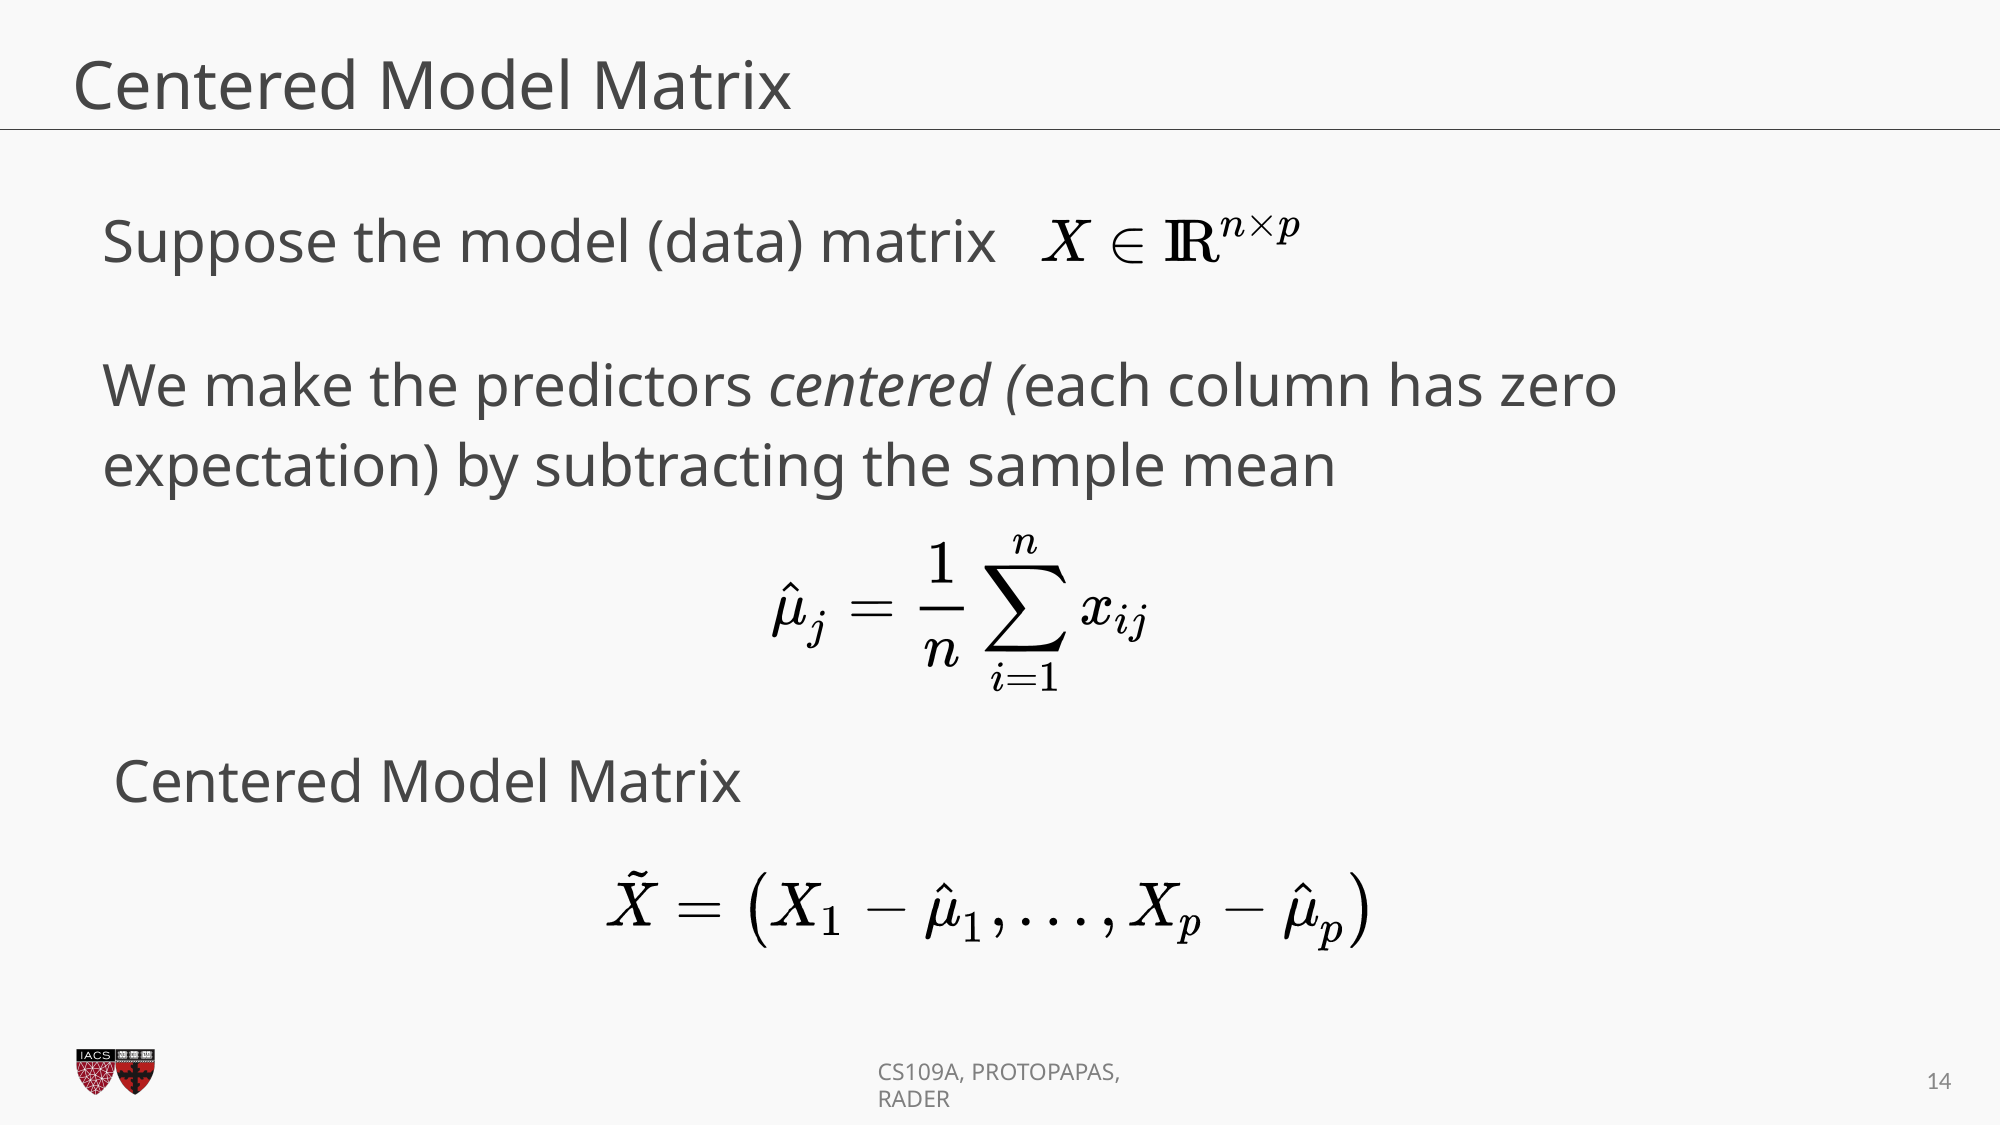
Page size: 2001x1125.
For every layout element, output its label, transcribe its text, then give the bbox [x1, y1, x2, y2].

title Centered Model Matrix [57, 35, 1943, 162]
picture [1040, 209, 1305, 269]
picture [602, 864, 1379, 955]
text_box We make the predictors centered (each column has zero expectation) by subtracting the sample mean [87, 343, 1955, 493]
picture [760, 522, 1164, 702]
slide_number ‹#› [1500, 1050, 1967, 1110]
list Suppose the model (data) matrix [87, 186, 1826, 313]
picture [75, 1049, 155, 1095]
list Centered Model Matrix [98, 736, 1836, 863]
